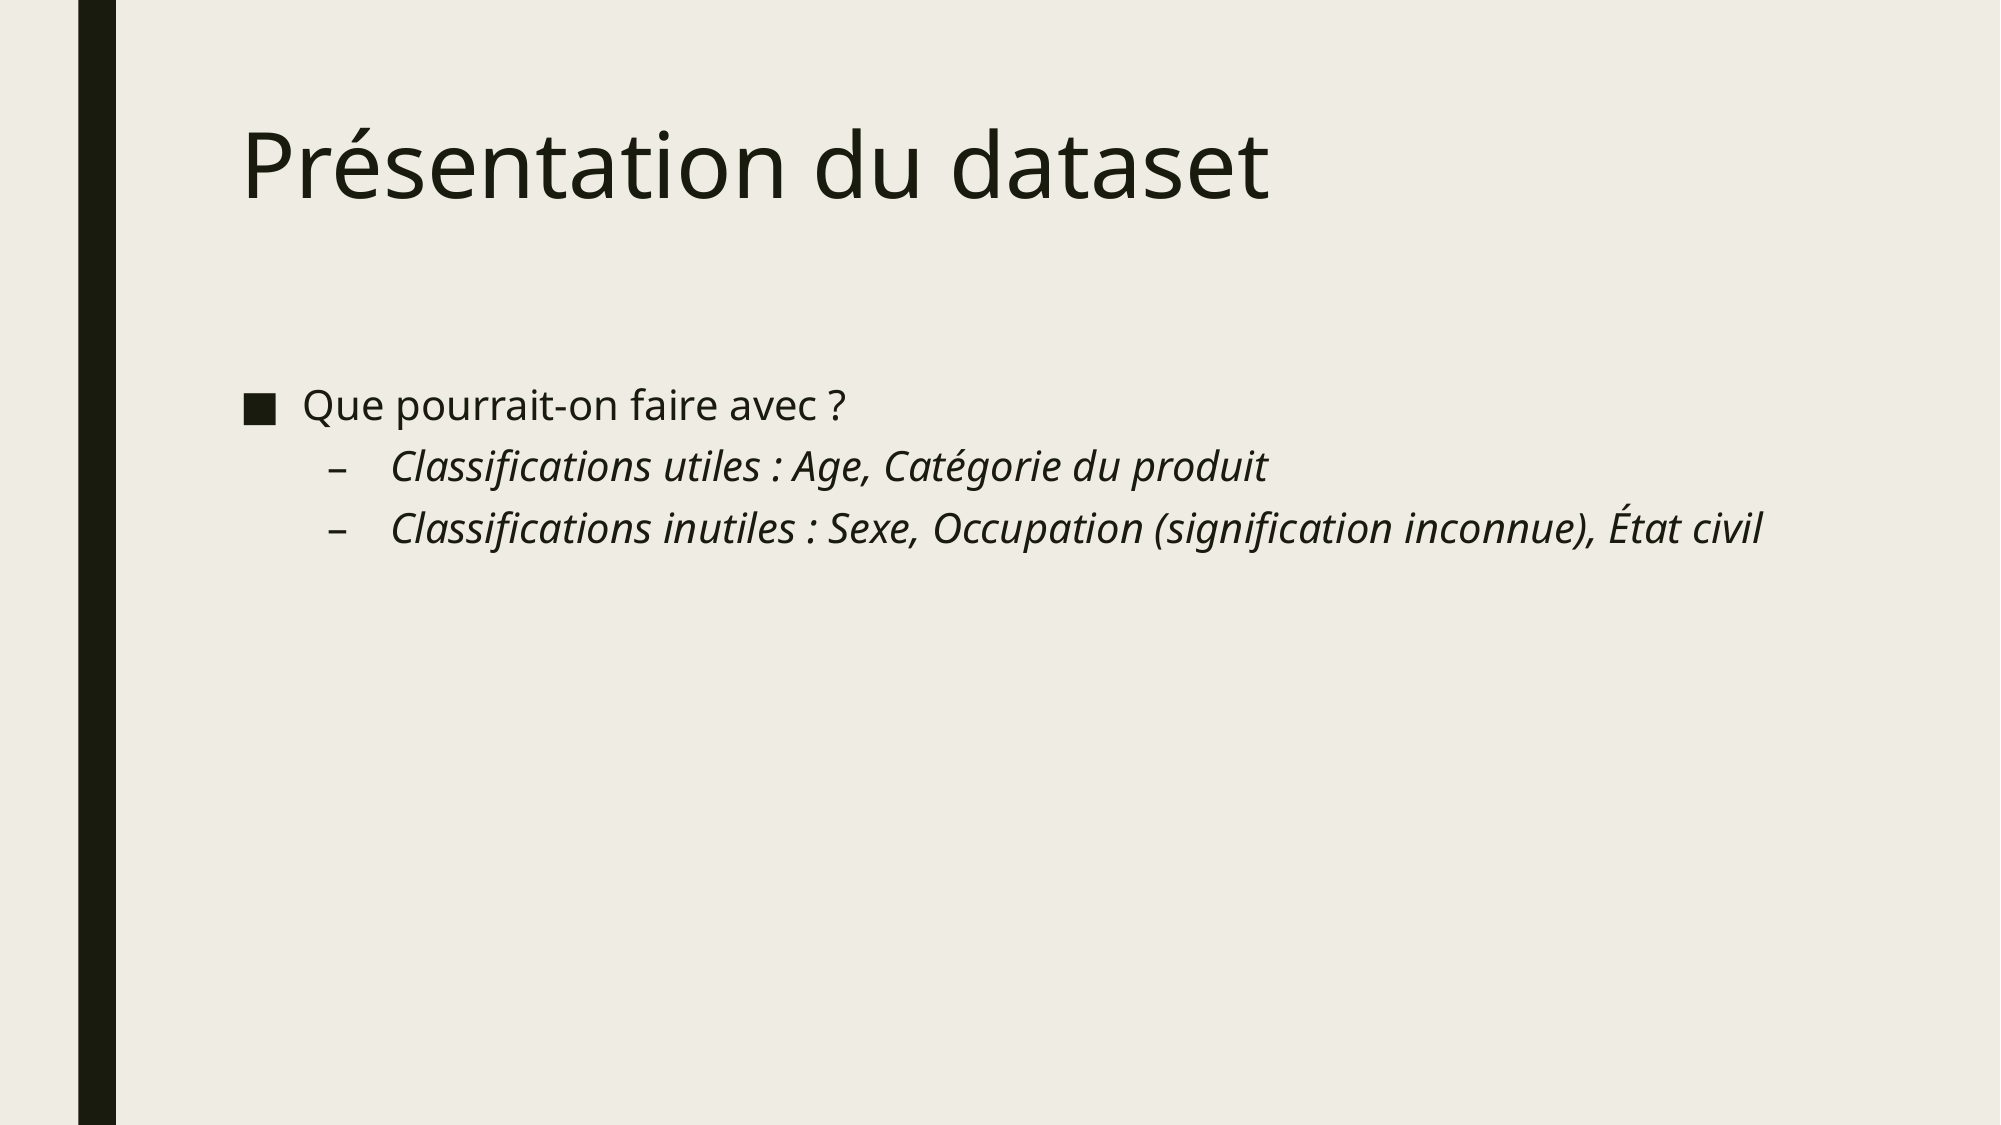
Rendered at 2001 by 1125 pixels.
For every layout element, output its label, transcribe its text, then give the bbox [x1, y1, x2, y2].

title Présentation du dataset [225, 112, 1800, 357]
list Que pourrait-on faire avec ? Classifications utiles : Age, Catégorie du produit Classifications inutiles : Sexe, Occupation (signification inconnue), État civil [225, 375, 1800, 963]
